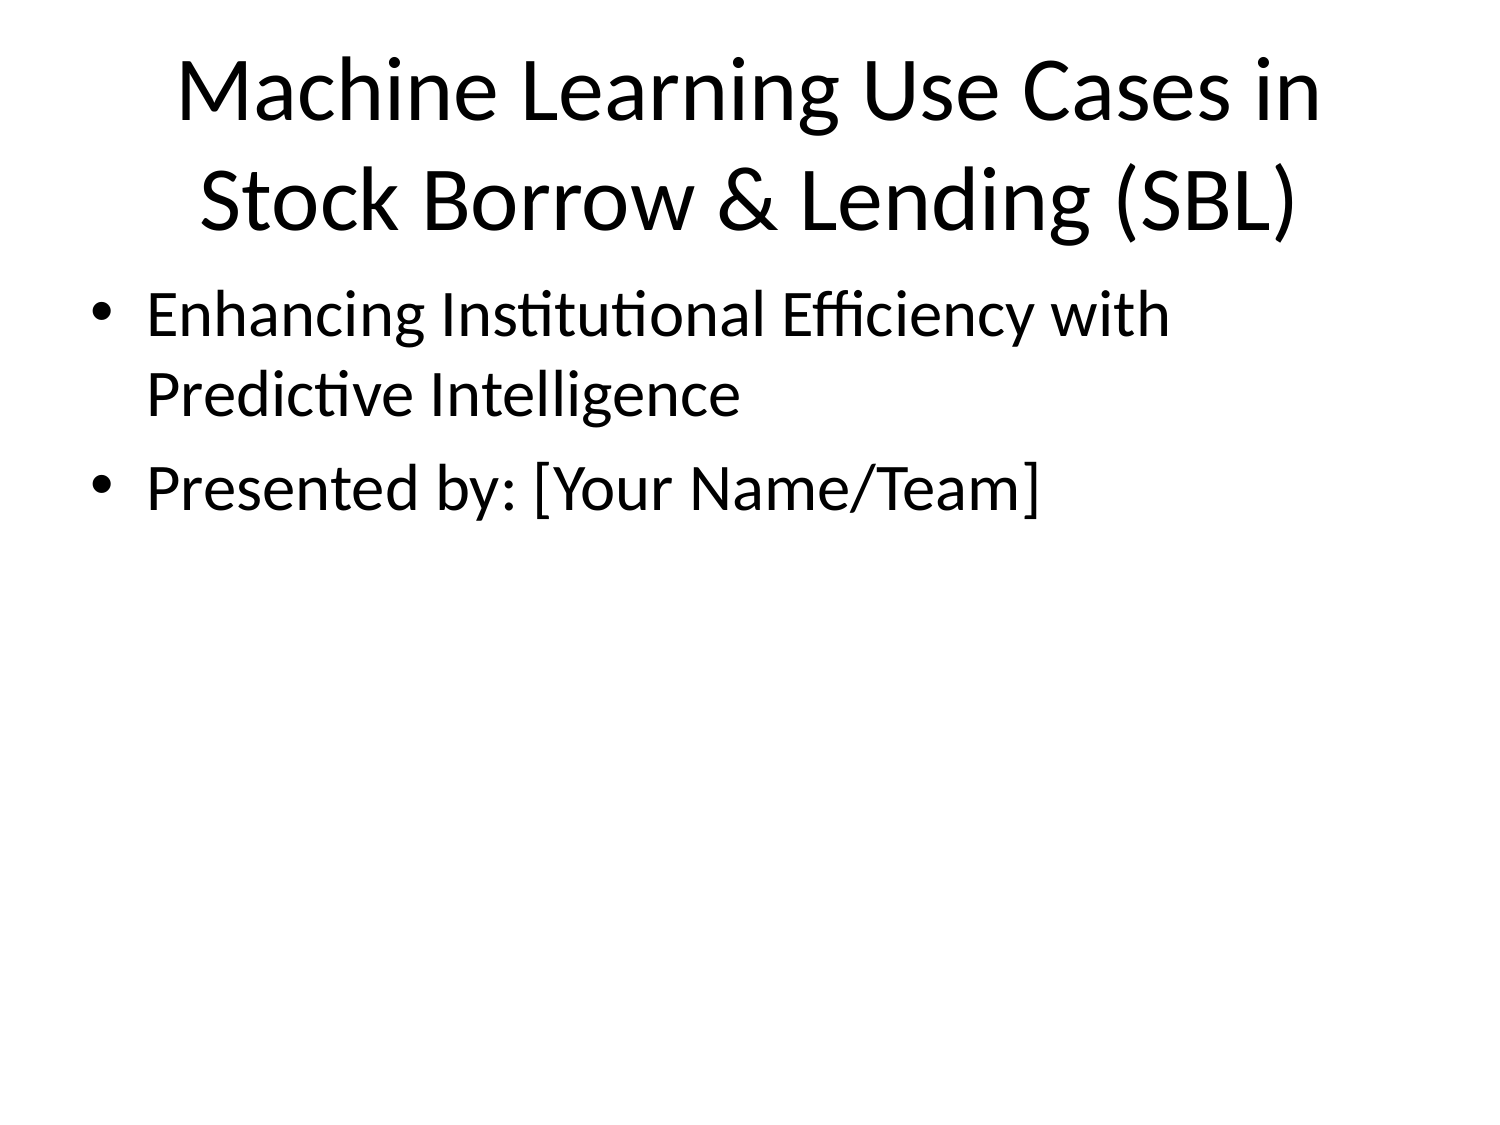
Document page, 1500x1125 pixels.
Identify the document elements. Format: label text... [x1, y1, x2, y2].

list Enhancing Institutional Efficiency with Predictive Intelligence Presented by: [Your Name/Team] [75, 262, 1425, 1005]
title Machine Learning Use Cases in Stock Borrow & Lending (SBL) [75, 45, 1425, 233]
